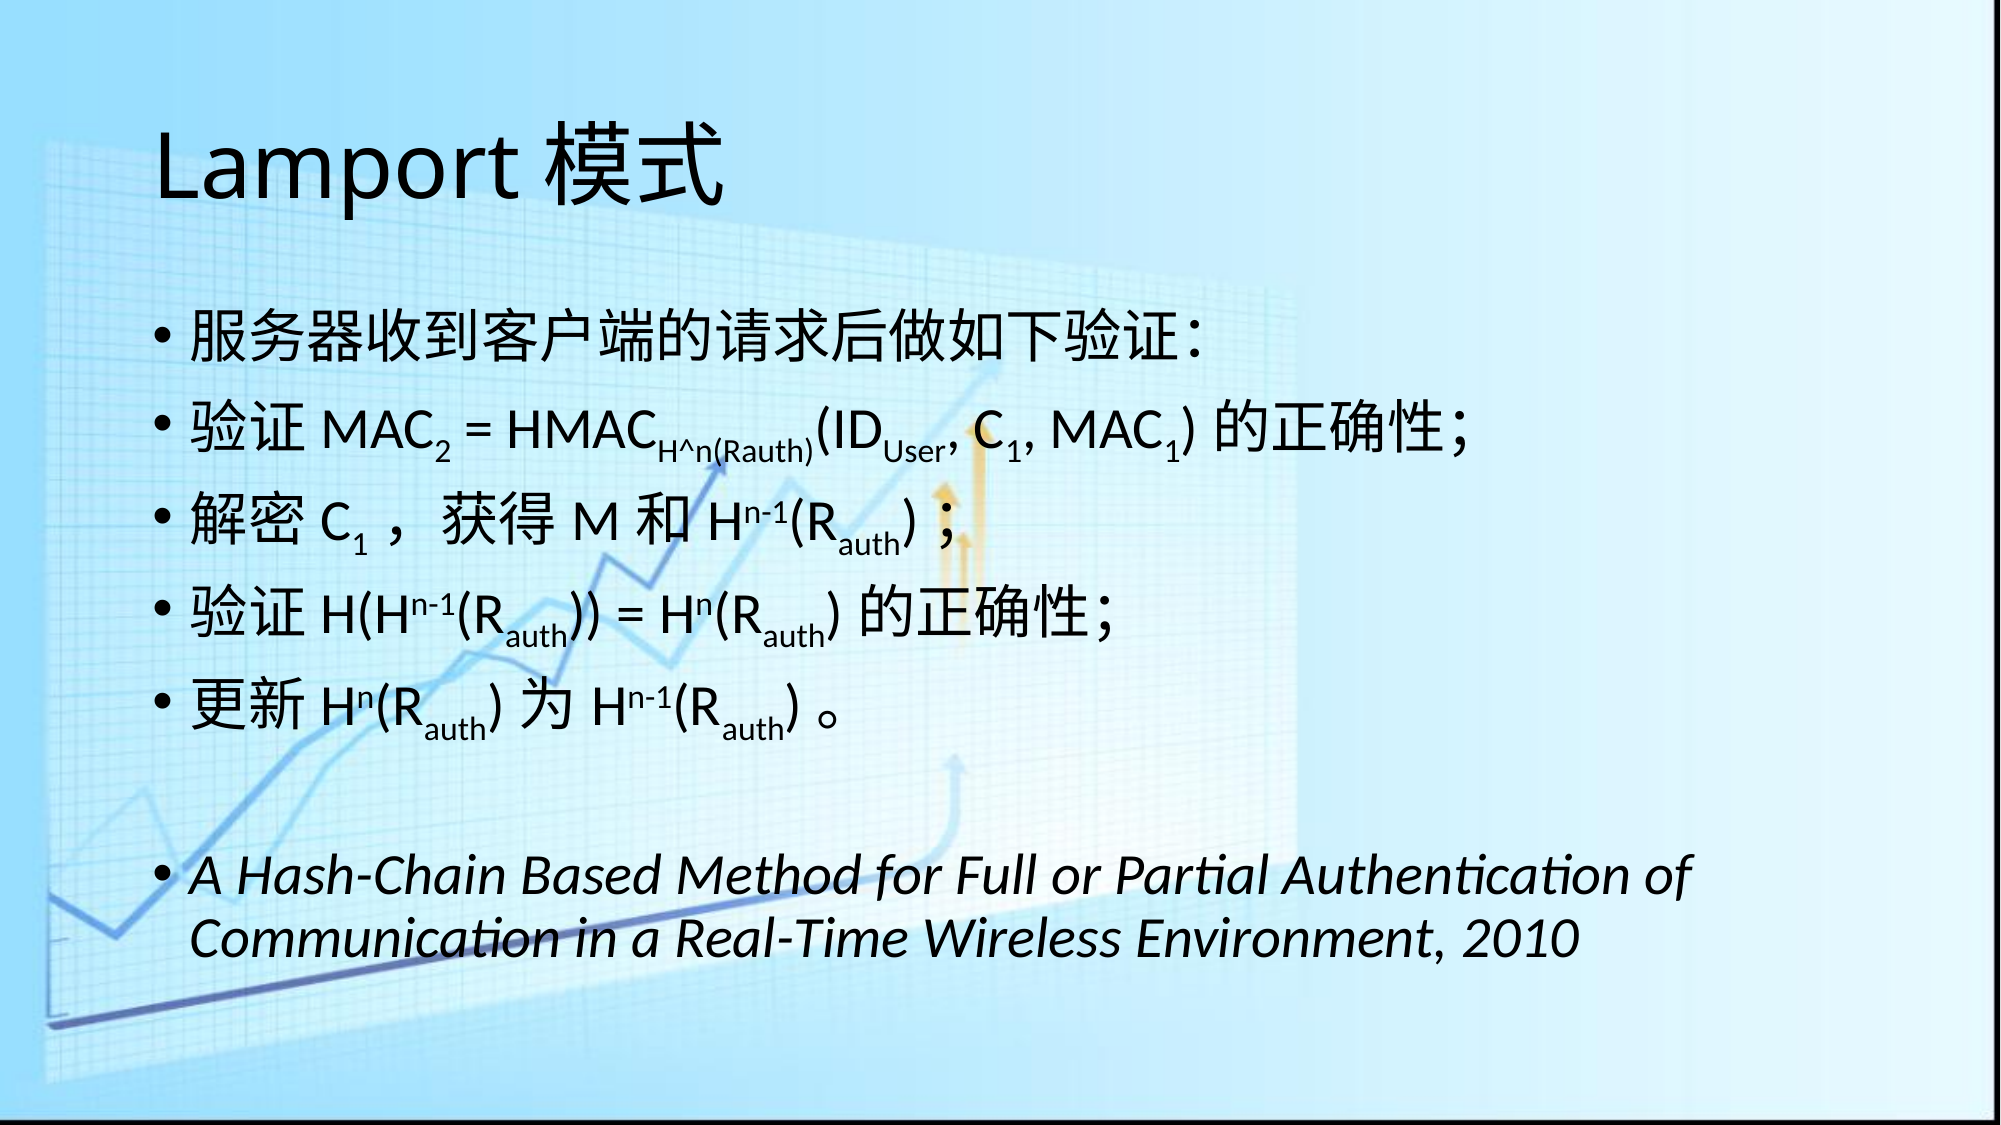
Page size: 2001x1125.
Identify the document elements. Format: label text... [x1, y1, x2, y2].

picture [0, 0, 2001, 1125]
title Lamport模式 [137, 59, 1863, 278]
list 服务器收到客户端的请求后做如下验证： 验证MAC2 = HMACH^n(Rauth)(IDUser, C1, MAC1)的正确性； 解密C1，获得M和Hn-1(Rauth)； 验证H(Hn-1(Rauth)) = Hn(Rauth)的正确性； 更新Hn(Rauth)为Hn-1(Rauth)。 A Hash-Chain Based Method for Full or Partial Authentication of Communication in a Real-Time Wireless Environment, 2010 [137, 299, 1863, 1014]
